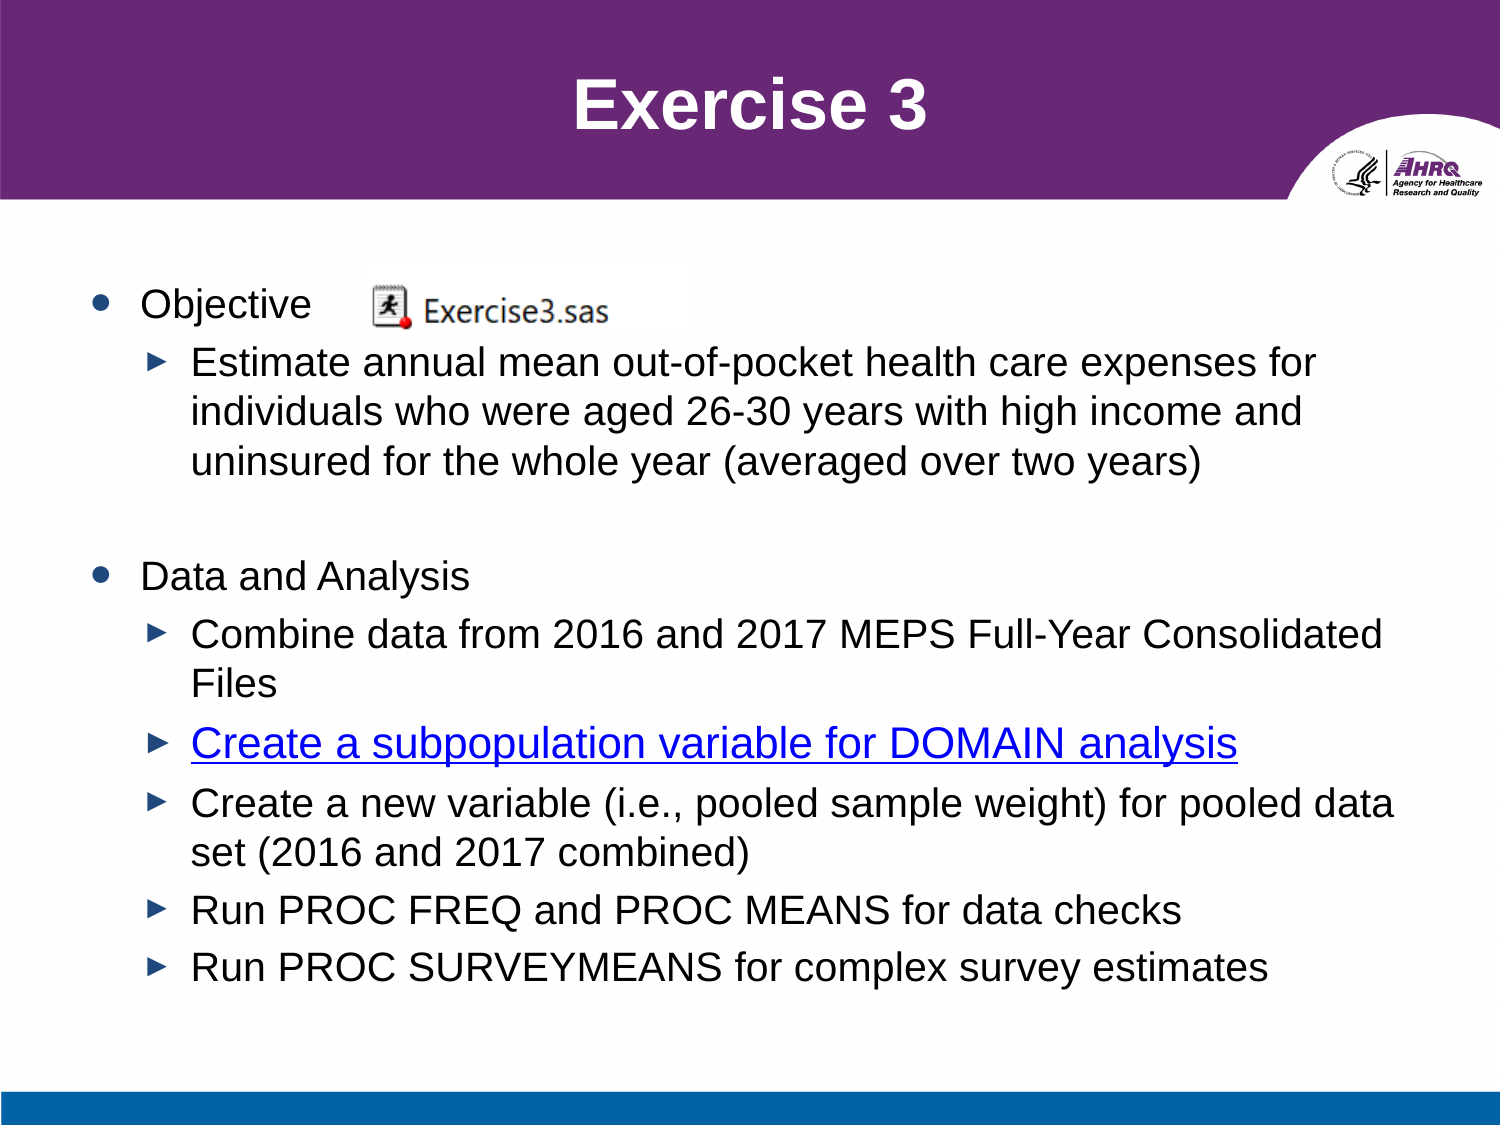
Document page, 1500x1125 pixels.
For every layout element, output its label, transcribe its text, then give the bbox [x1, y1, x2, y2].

list Objective Estimate annual mean out-of-pocket health care expenses for individuals who were aged 26-30 years with high income and uninsured for the whole year (averaged over two years) Data and Analysis Combine data from 2016 and 2017 MEPS Full-Year Consolidated Files Create a subpopulation variable for DOMAIN analysis Create a new variable (i.e., pooled sample weight) for pooled data set (2016 and 2017 combined) Run PROC FREQ and PROC MEANS for data checks Run PROC SURVEYMEANS for complex survey estimates [75, 270, 1425, 1013]
picture [0, 0, 1500, 1125]
title Exercise 3 [206, 50, 1294, 152]
